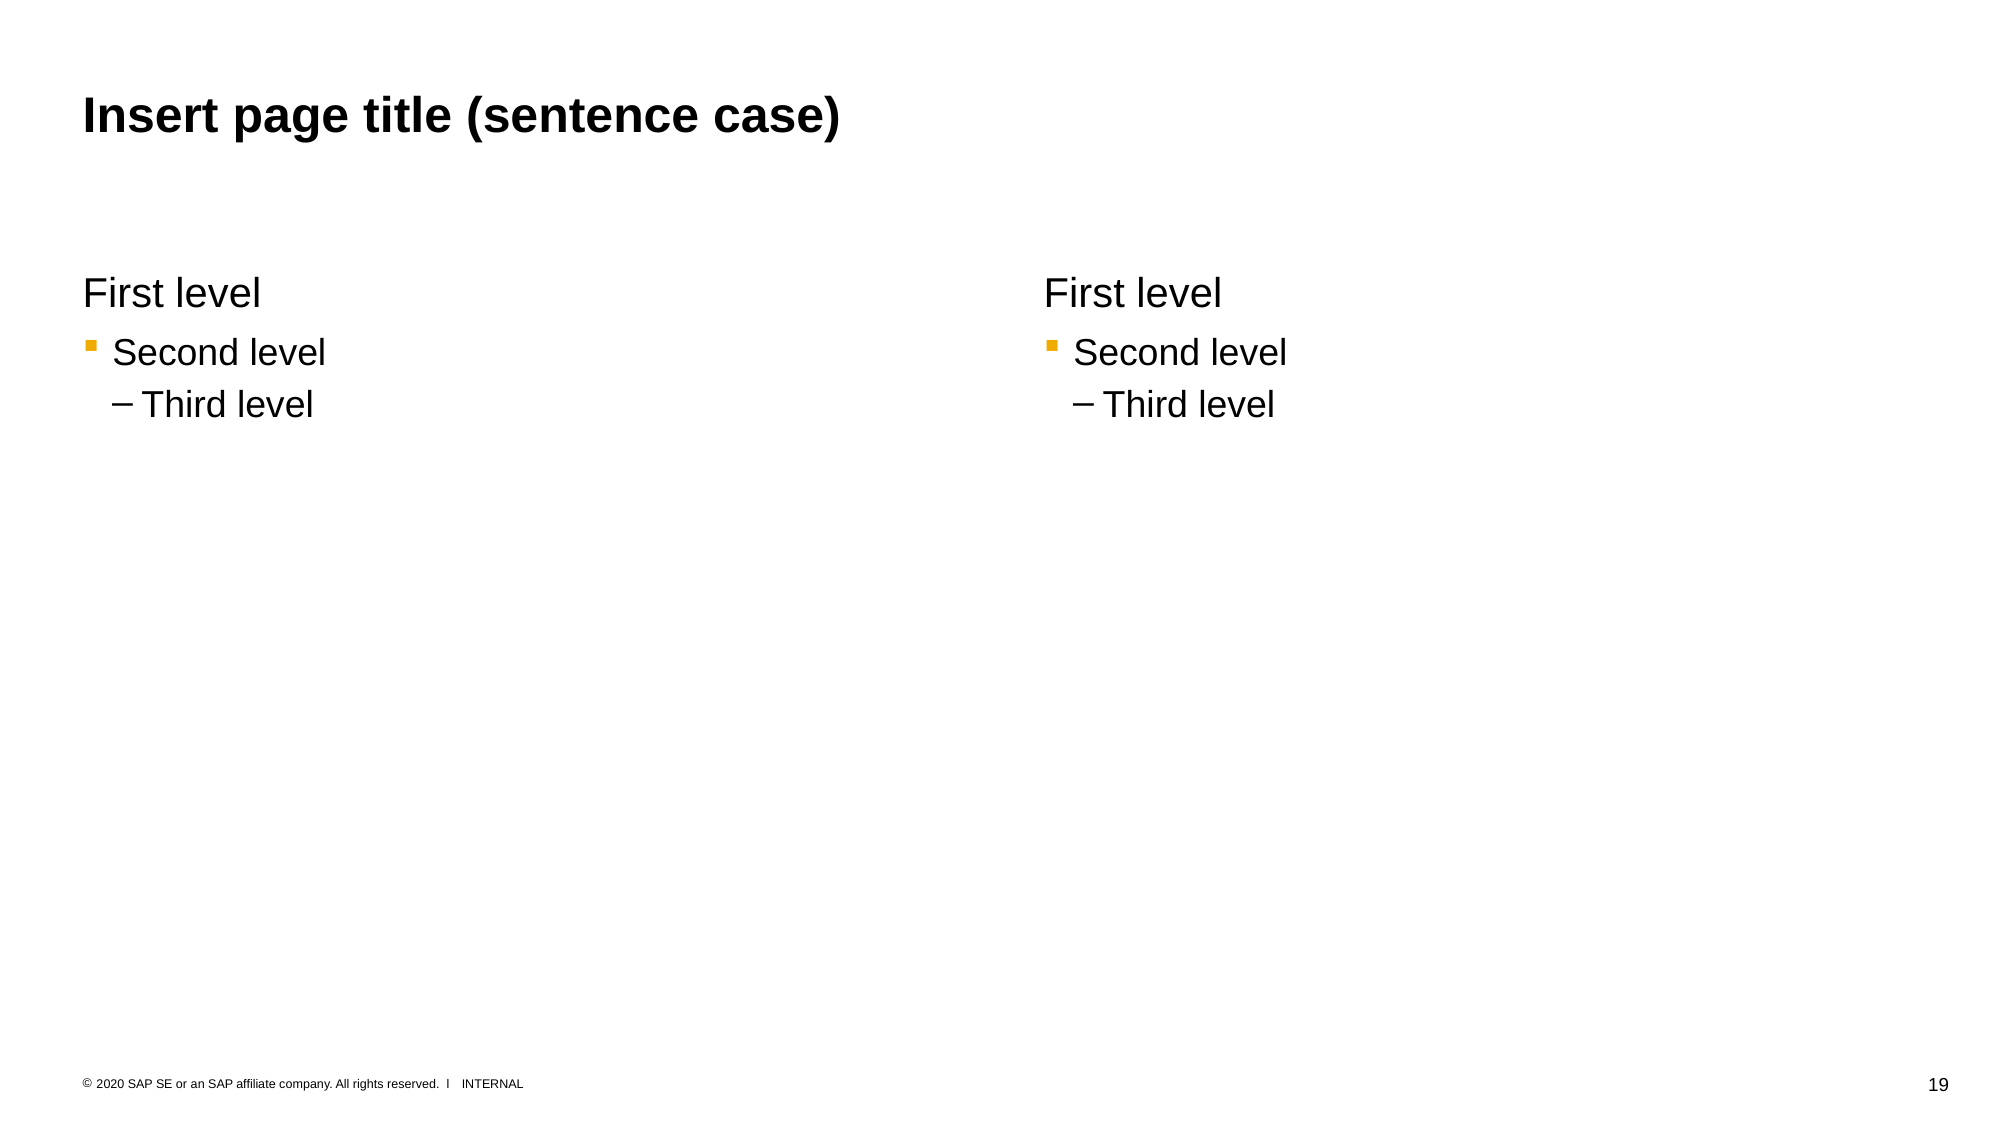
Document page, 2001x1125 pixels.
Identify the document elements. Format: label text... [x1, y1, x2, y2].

title Insert page title (sentence case) [82, 82, 1918, 144]
list First level Second level Third level [82, 265, 957, 1040]
list First level Second level Third level [1043, 265, 1918, 1040]
